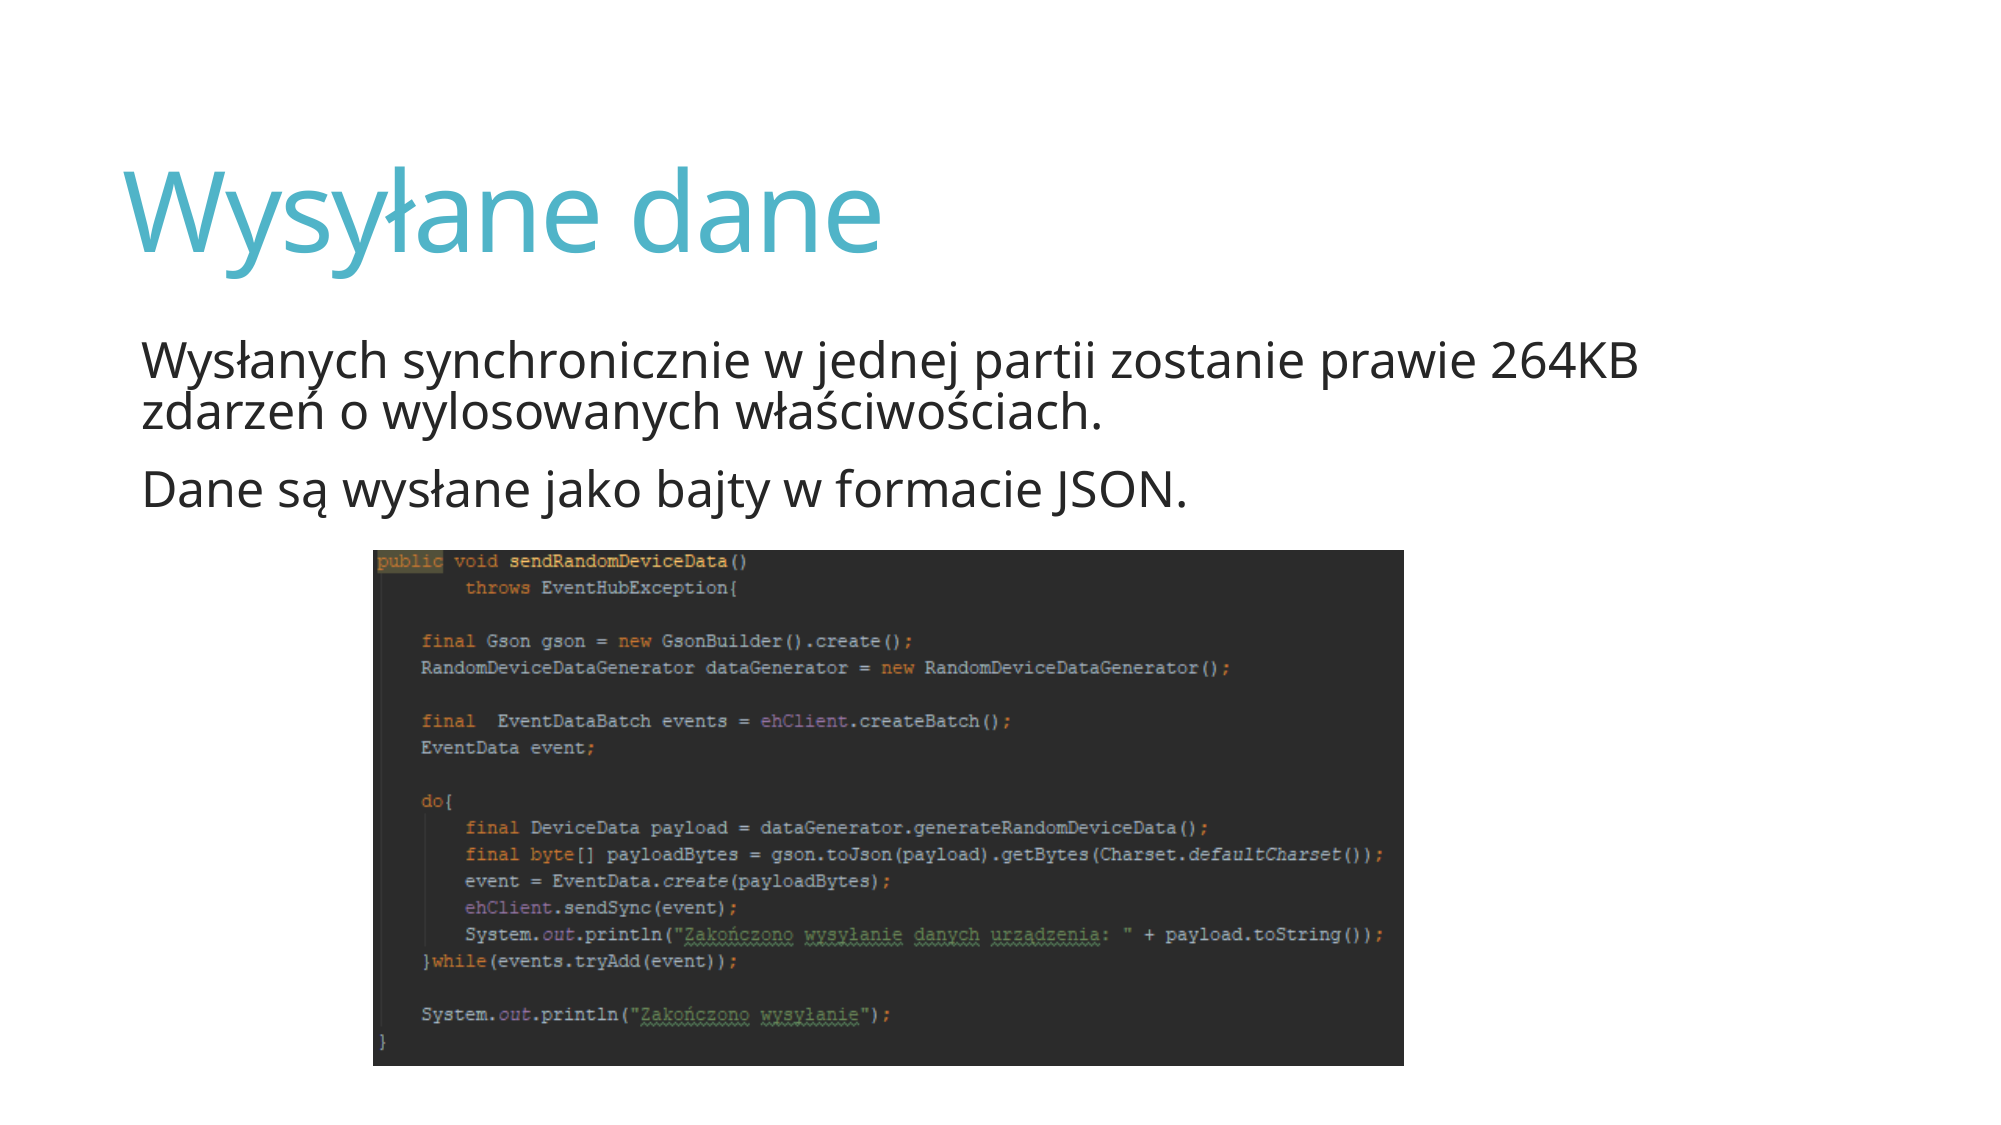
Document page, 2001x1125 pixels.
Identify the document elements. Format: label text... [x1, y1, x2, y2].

list Wysłanych synchronicznie w jednej partii zostanie prawie 264KB zdarzeń o wylosowanych właściwościach. Dane są wysłane jako bajty w formacie JSON. [111, 329, 1809, 528]
picture [373, 550, 1404, 1066]
title Wysyłane dane [107, 81, 1875, 354]
